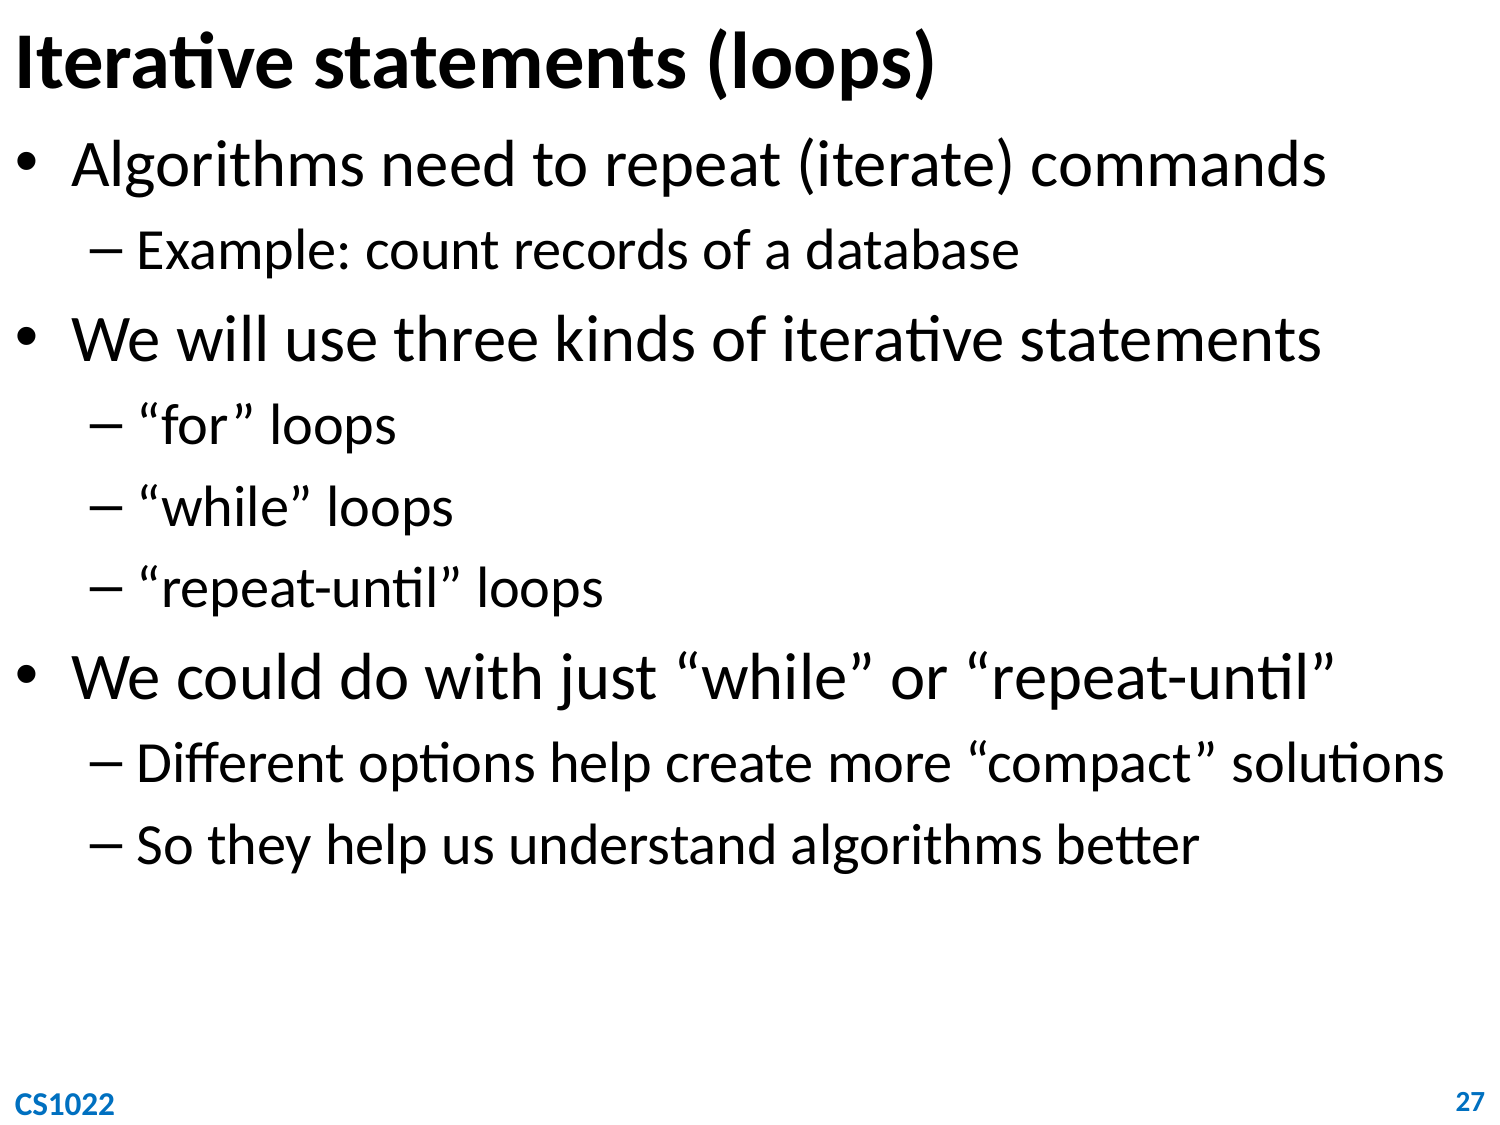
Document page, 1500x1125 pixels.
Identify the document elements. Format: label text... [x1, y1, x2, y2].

title Iterative statements (loops) [0, 0, 1500, 112]
slide_number 27 [1437, 1074, 1500, 1125]
list Algorithms need to repeat (iterate) commands Example: count records of a database We will use three kinds of iterative statements “for” loops “while” loops “repeat-until” loops We could do with just “while” or “repeat-until” Different options help create more “compact” solutions So they help us understand algorithms better [0, 112, 1500, 1075]
footer CS1022 [0, 1074, 138, 1125]
